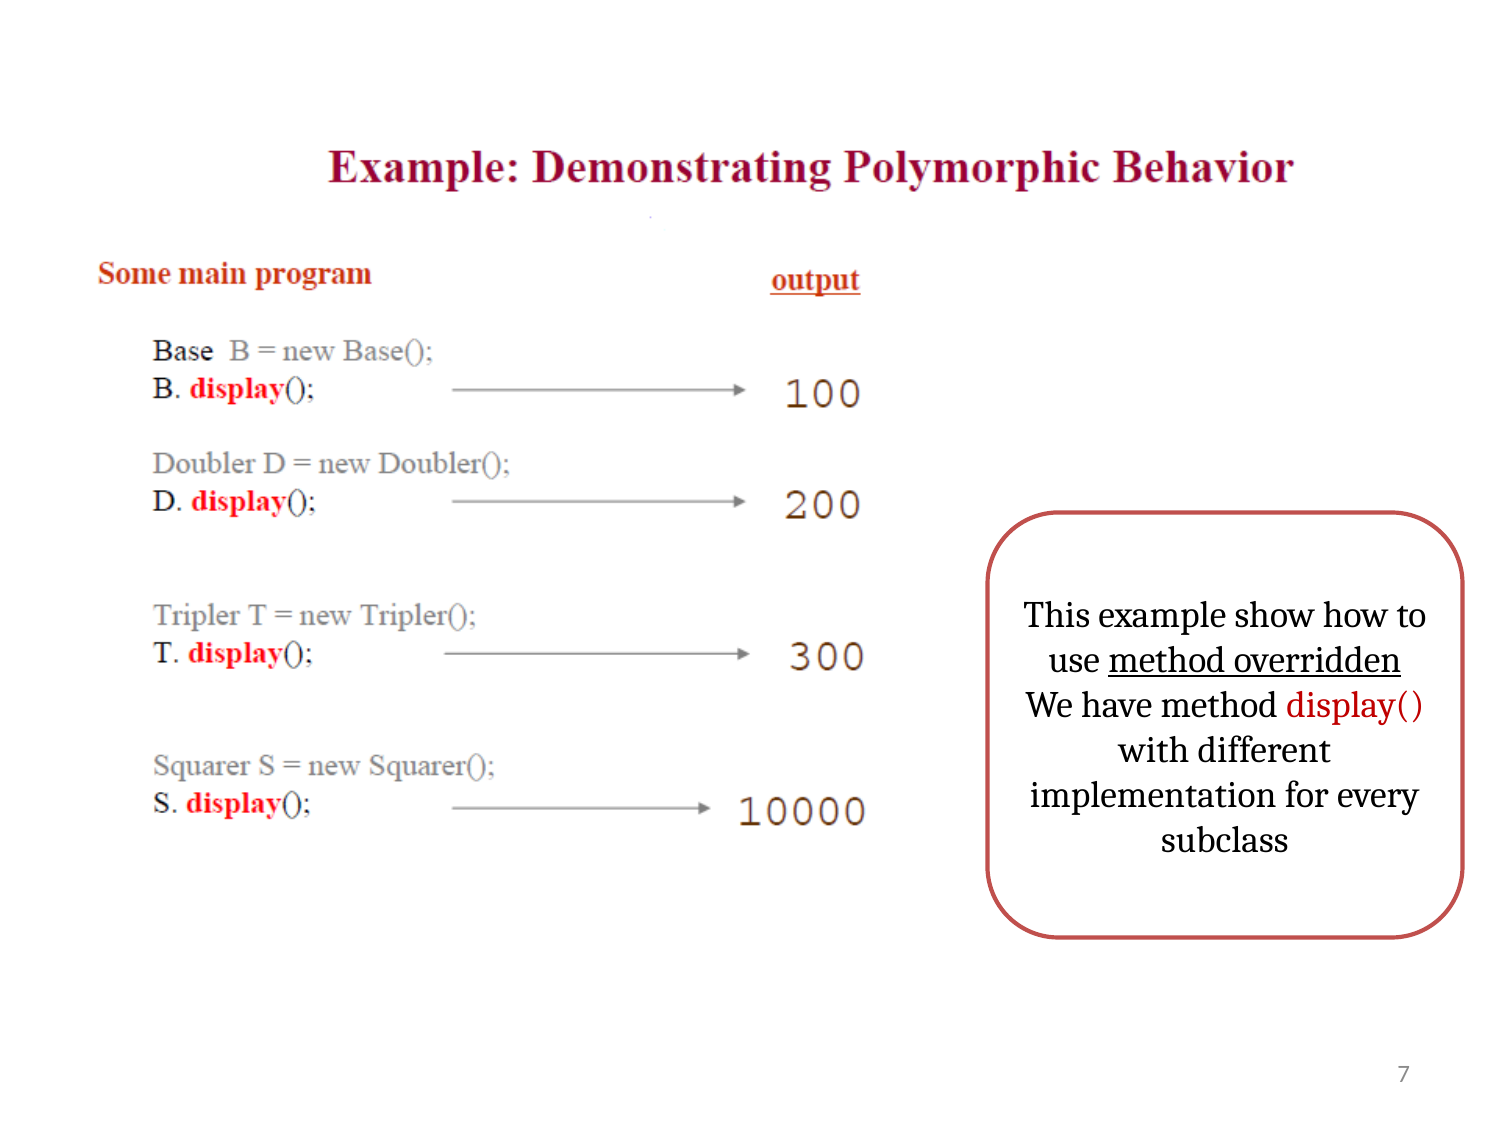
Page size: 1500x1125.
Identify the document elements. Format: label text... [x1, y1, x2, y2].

text_box This example show how to use method overridden We have method display() with different implementation for every subclass [1006, 510, 1465, 940]
slide_number 7 [1074, 1042, 1425, 1103]
picture [74, 137, 1351, 910]
